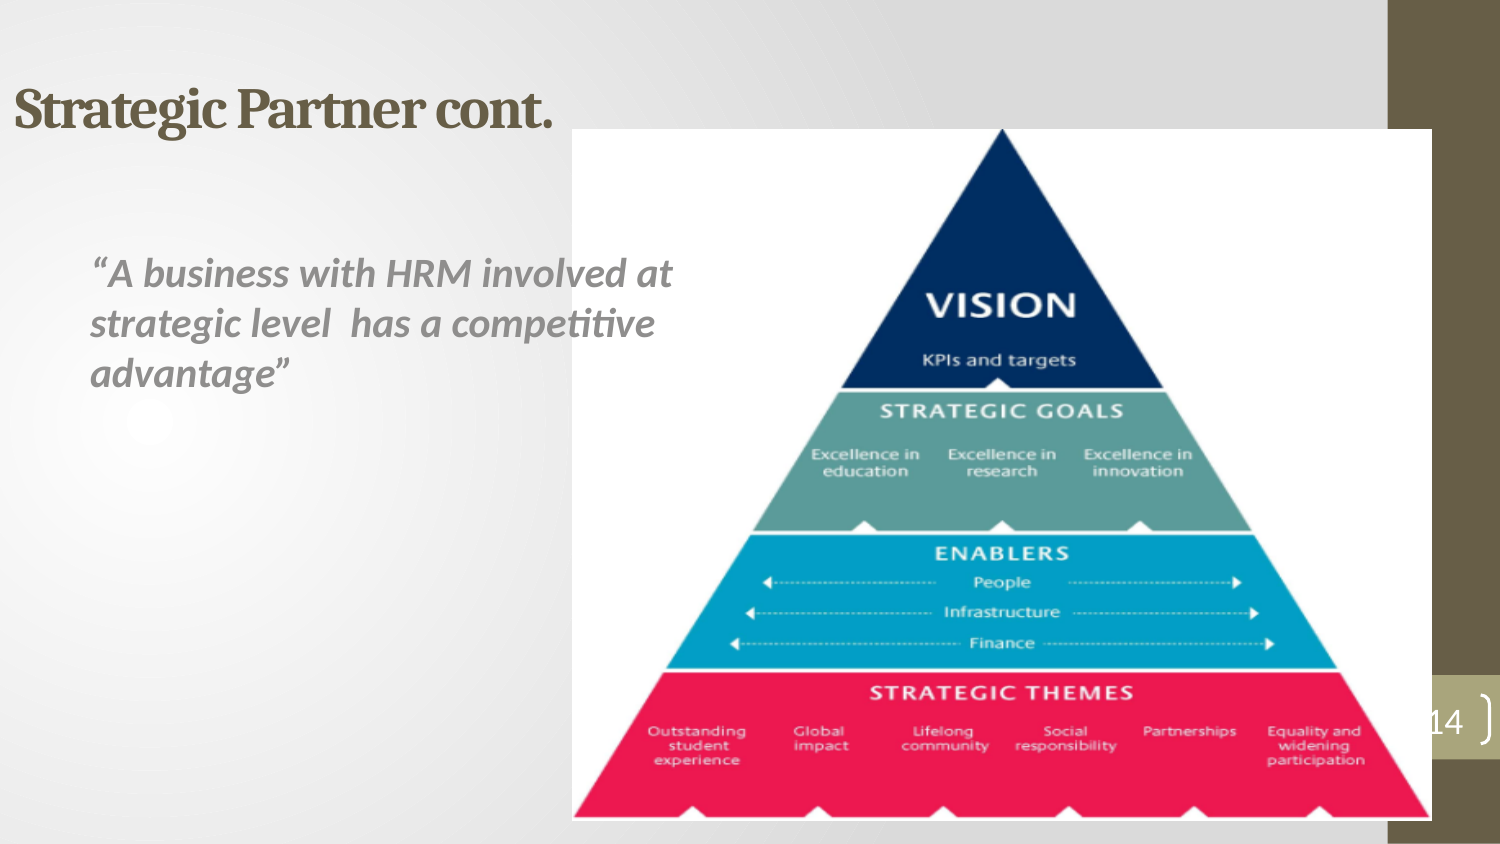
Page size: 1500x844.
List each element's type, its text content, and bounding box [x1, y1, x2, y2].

list “A business with HRM involved at strategic level has a competitive advantage” [75, 238, 569, 779]
slide_number 14 [1441, 693, 1492, 746]
title Strategic Partner cont. [0, 34, 1350, 175]
picture [572, 128, 1432, 821]
